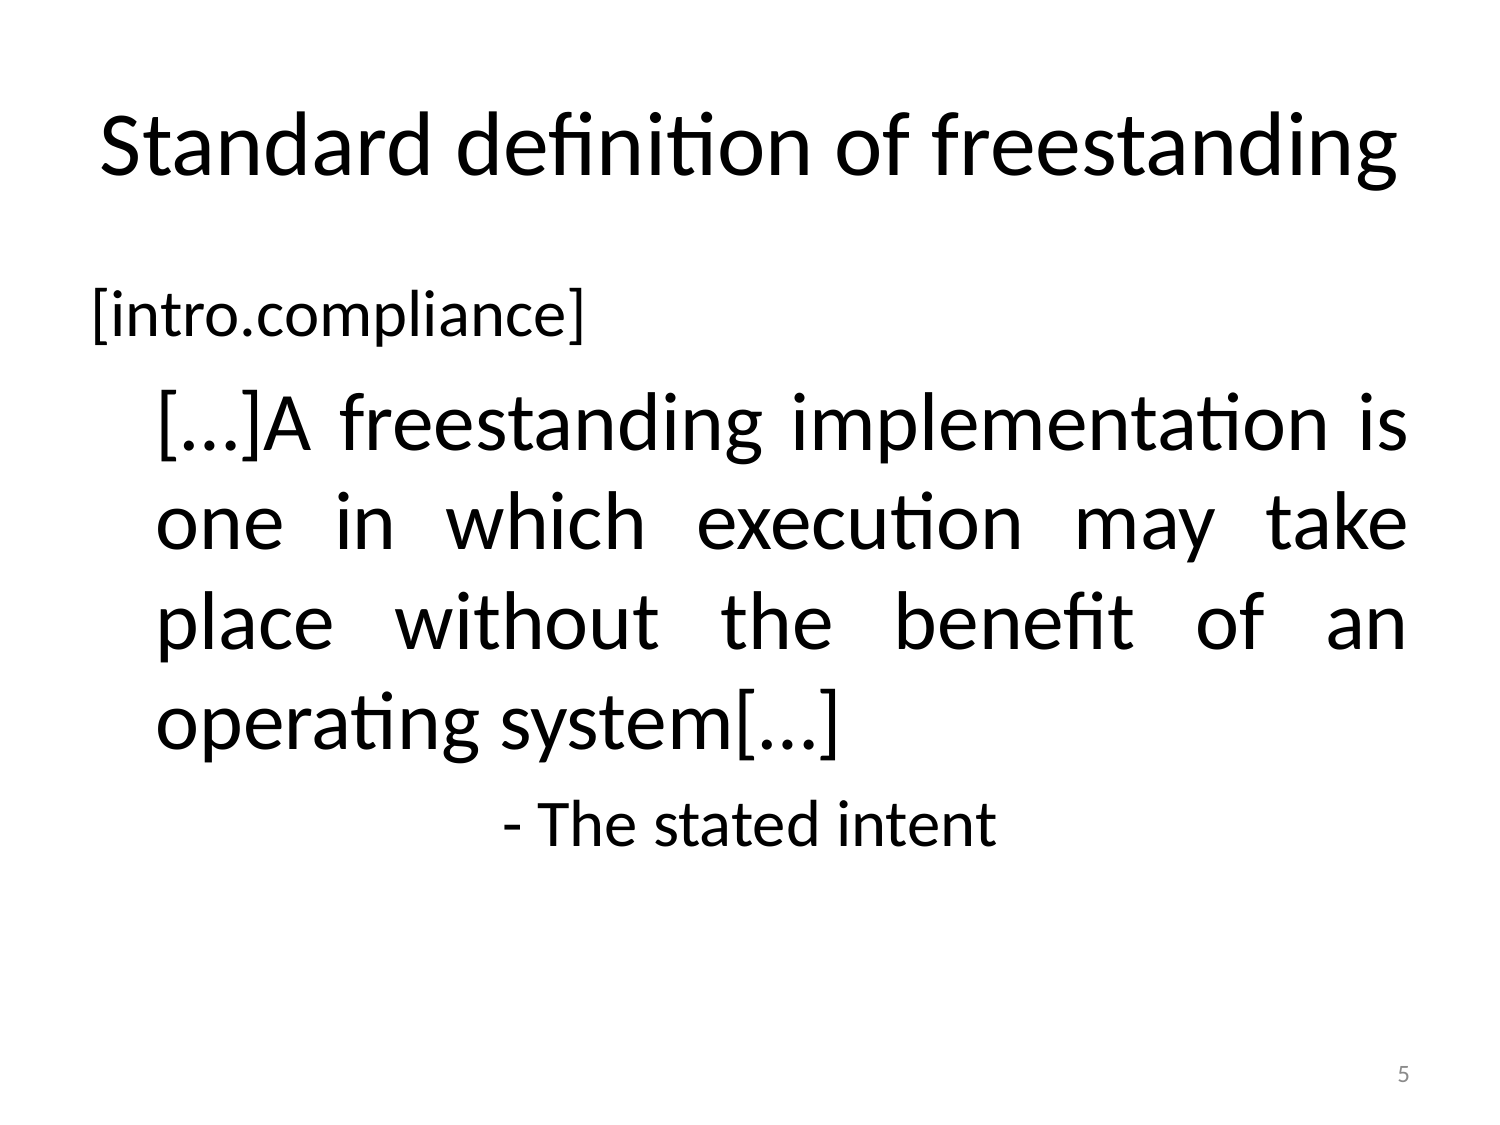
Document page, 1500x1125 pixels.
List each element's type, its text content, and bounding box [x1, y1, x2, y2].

title Standard definition of freestanding [75, 45, 1425, 233]
slide_number 5 [1074, 1042, 1425, 1103]
list [intro.compliance] […]A freestanding implementation is one in which execution may take place without the benefit of an operating system[…] - The stated intent [75, 262, 1425, 1005]
